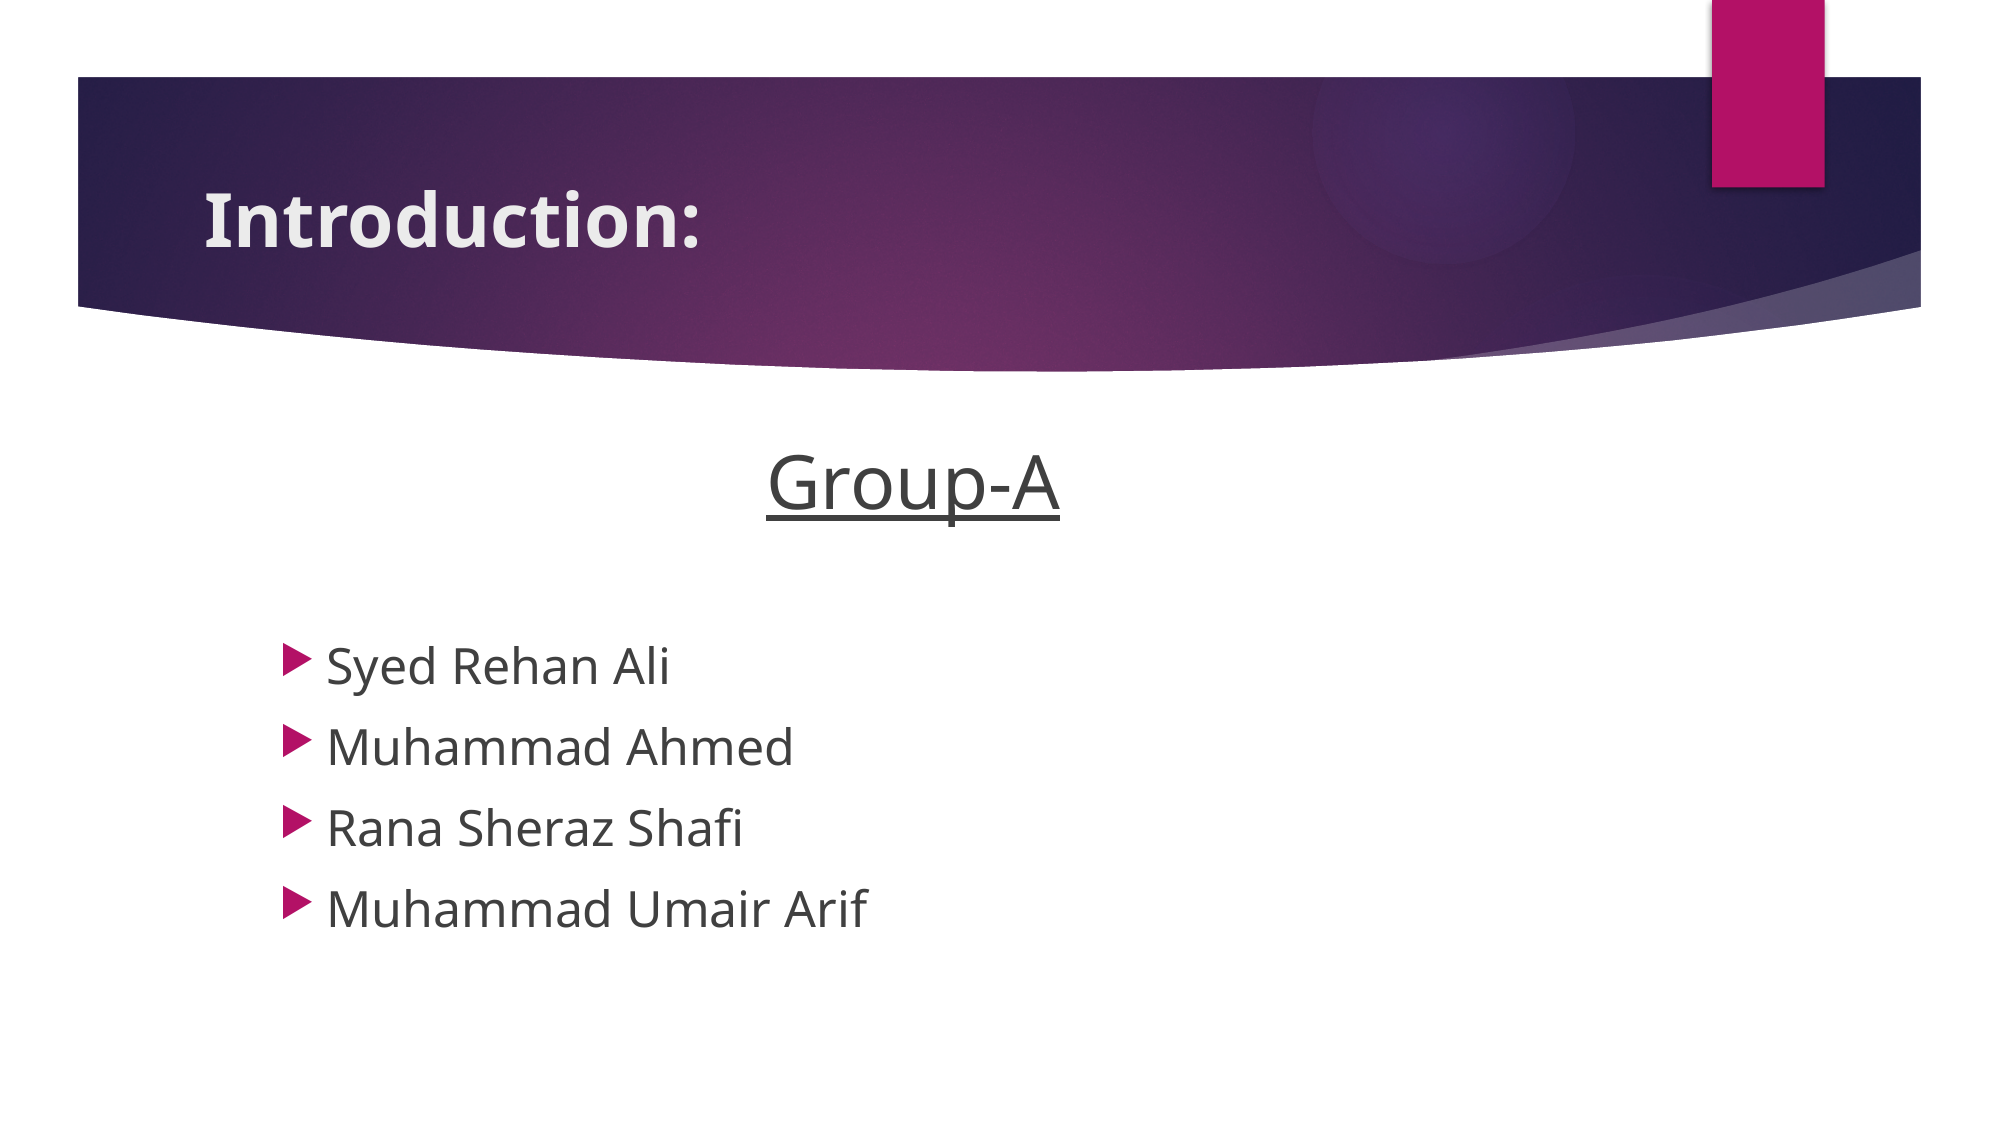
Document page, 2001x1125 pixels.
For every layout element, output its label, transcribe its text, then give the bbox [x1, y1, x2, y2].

title Introduction: [189, 159, 1627, 276]
list Group-A Syed Rehan Ali Muhammad Ahmed Rana Sheraz Shafi Muhammad Umair Arif [189, 427, 1638, 988]
